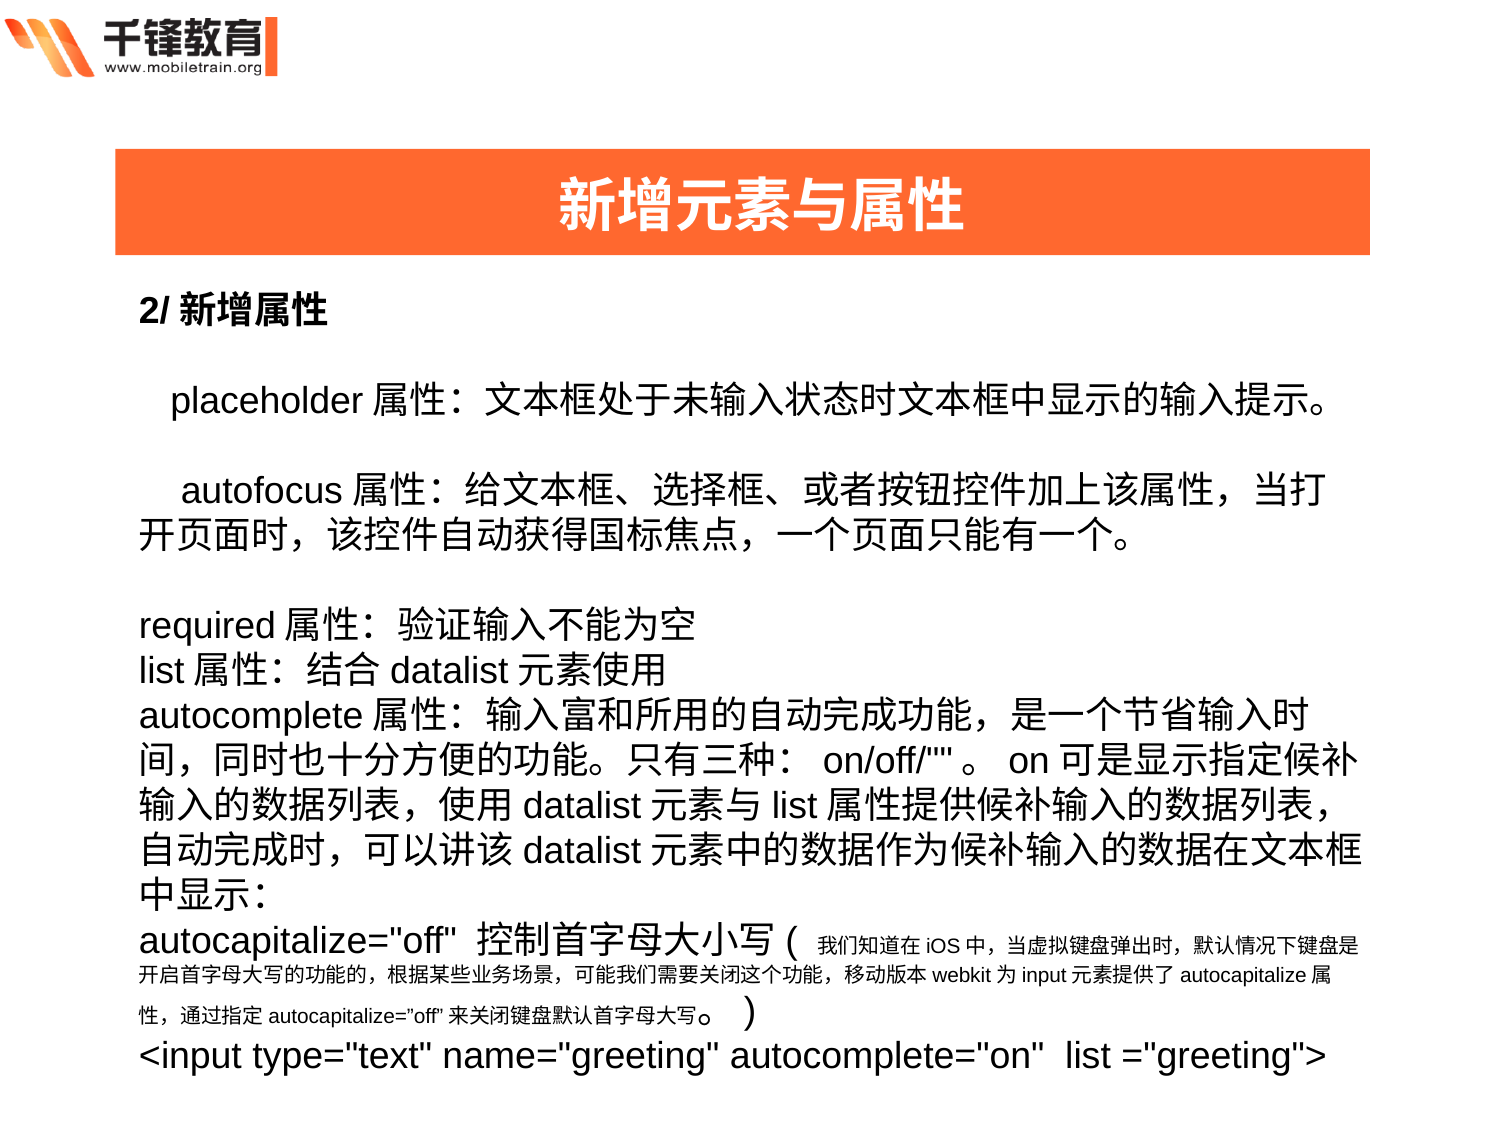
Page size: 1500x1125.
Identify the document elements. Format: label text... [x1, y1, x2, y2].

text_box 2/新增属性 placeholder属性：文本框处于未输入状态时文本框中显示的输入提示。 autofocus属性：给文本框、选择框、或者按钮控件加上该属性，当打开页面时，该控件自动获得国标焦点，一个页面只能有一个。 required属性：验证输入不能为空 list属性：结合datalist元素使用 autocomplete属性：输入富和所用的自动完成功能，是一个节省输入时间，同时也十分方便的功能。只有三种：on/off/""。on可是显示指定候补输入的数据列表，使用datalist元素与list属性提供候补输入的数据列表，自动完成时，可以讲该datalist元素中的数据作为候补输入的数据在文本框中显示： autocapitalize="off" 控制首字母大小写( 我们知道在iOS中，当虚拟键盘弹出时，默认情况下键盘是开启首字母大写的功能的，根据某些业务场景，可能我们需要关闭这个功能，移动版本webkit为input元素提供了autocapitalize属性，通过指定autocapitalize=”off”来关闭键盘默认首字母大写。) <input type="text" name="greeting" autocomplete="on" list ="greeting"> [123, 278, 1379, 1084]
picture [3, 18, 261, 79]
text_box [115, 148, 1370, 256]
